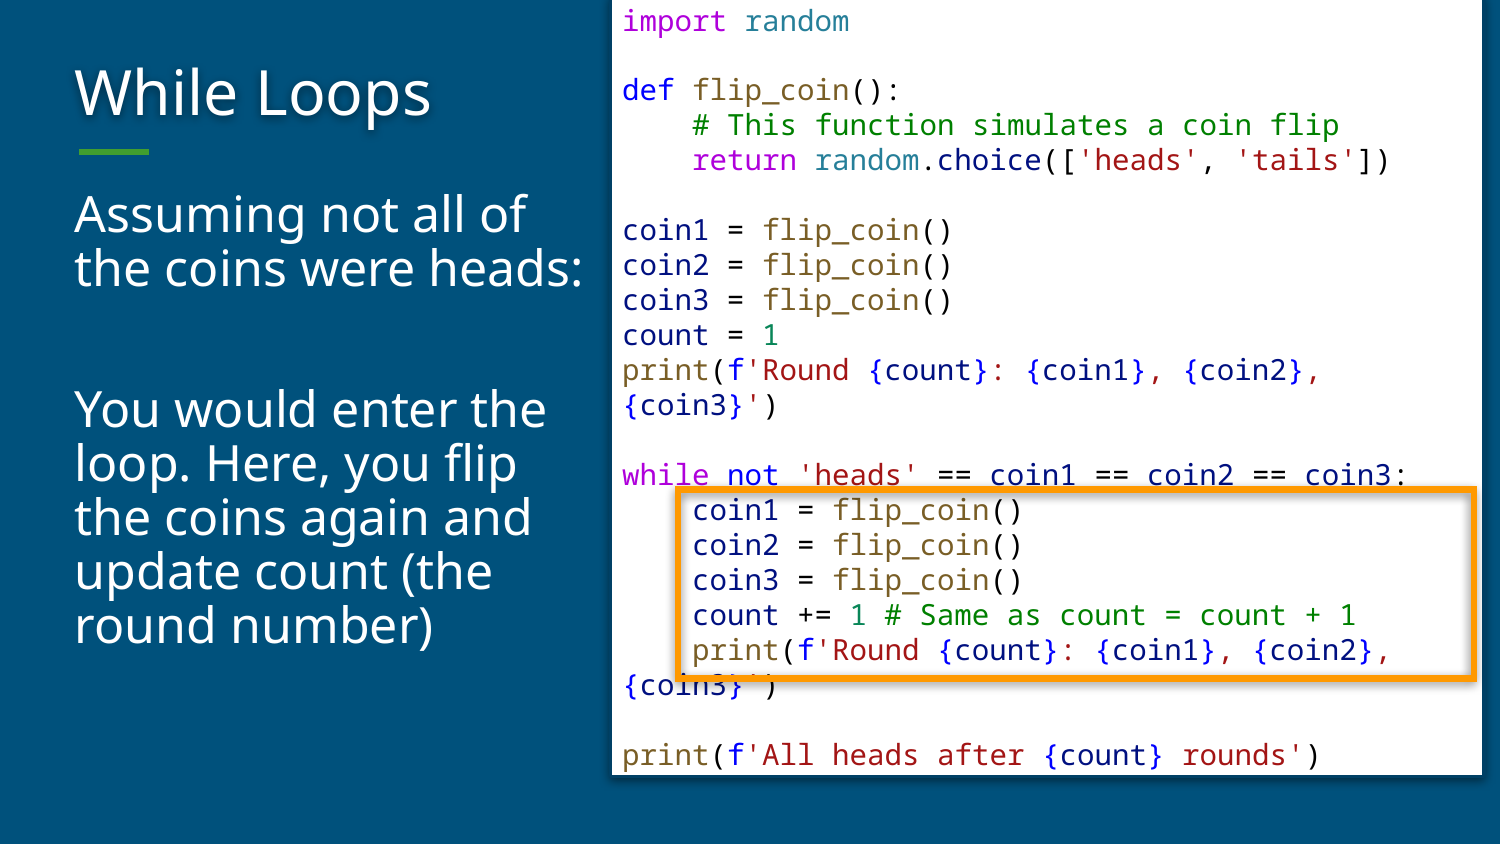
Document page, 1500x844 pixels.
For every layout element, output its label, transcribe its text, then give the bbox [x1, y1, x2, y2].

list Assuming not all of the coins were heads: You would enter the loop. Here, you flip the coins again and update count (the round number) [63, 183, 606, 750]
title While Loops [63, 39, 1437, 152]
text_box import random def flip_coin(): # This function simulates a coin flip return random.choice(['heads', 'tails']) coin1 = flip_coin() coin2 = flip_coin() coin3 = flip_coin() count = 1 print(f'Round {count}: {coin1}, {coin2}, {coin3}') while not 'heads' == coin1 == coin2 == coin3: coin1 = flip_coin() coin2 = flip_coin() coin3 = flip_coin() count += 1 # Same as count = count + 1 print(f'Round {count}: {coin1}, {coin2},{coin3}') print(f'All heads after {count} rounds') [610, 0, 1485, 777]
text_box [678, 489, 1475, 679]
